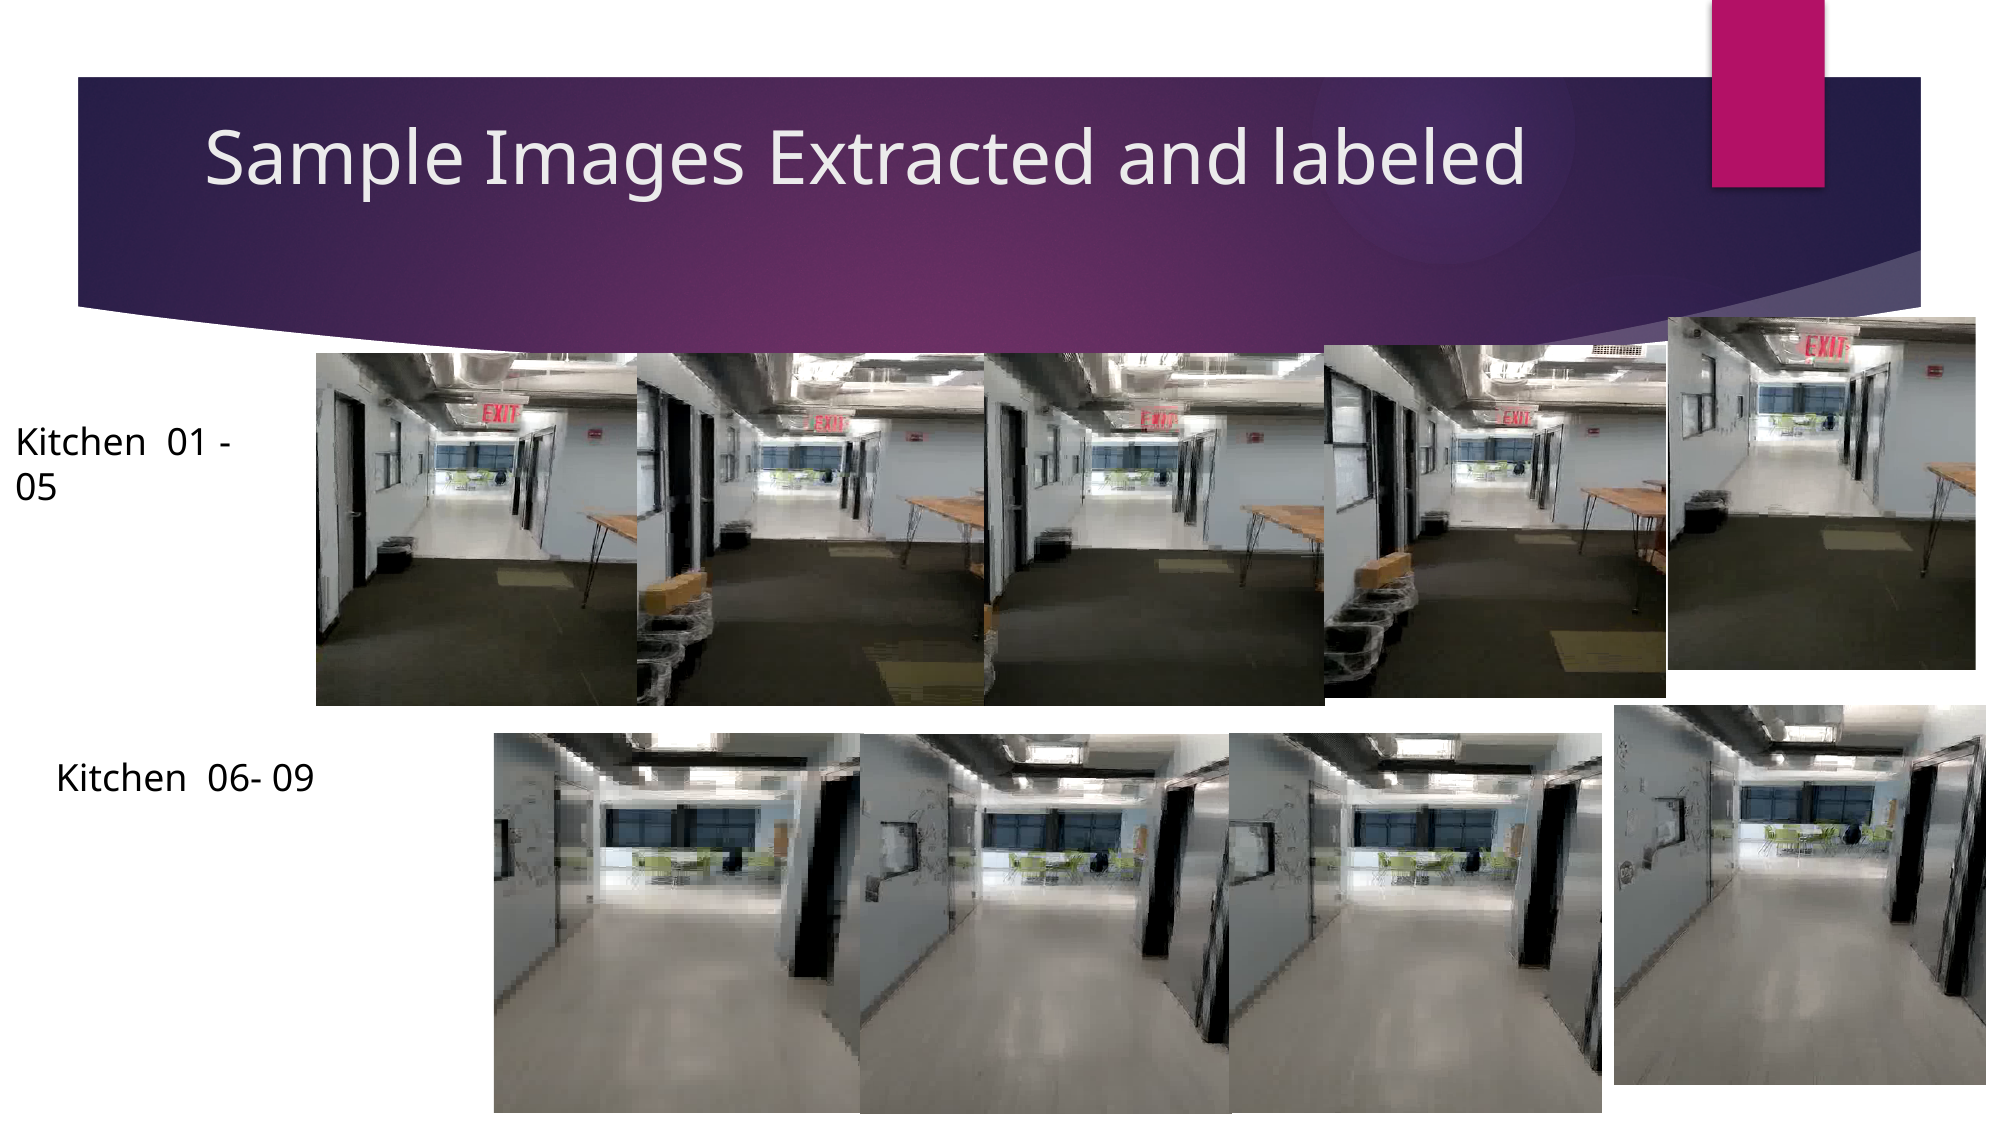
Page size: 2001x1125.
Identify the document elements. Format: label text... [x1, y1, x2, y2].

text_box Kitchen 06- 09 [40, 739, 339, 831]
title Sample Images Extracted and labeled [189, 40, 1638, 268]
picture [493, 733, 1602, 1115]
text_box Kitchen 01 - 05 [0, 402, 298, 494]
picture [316, 317, 1976, 706]
picture [1614, 704, 1987, 1085]
